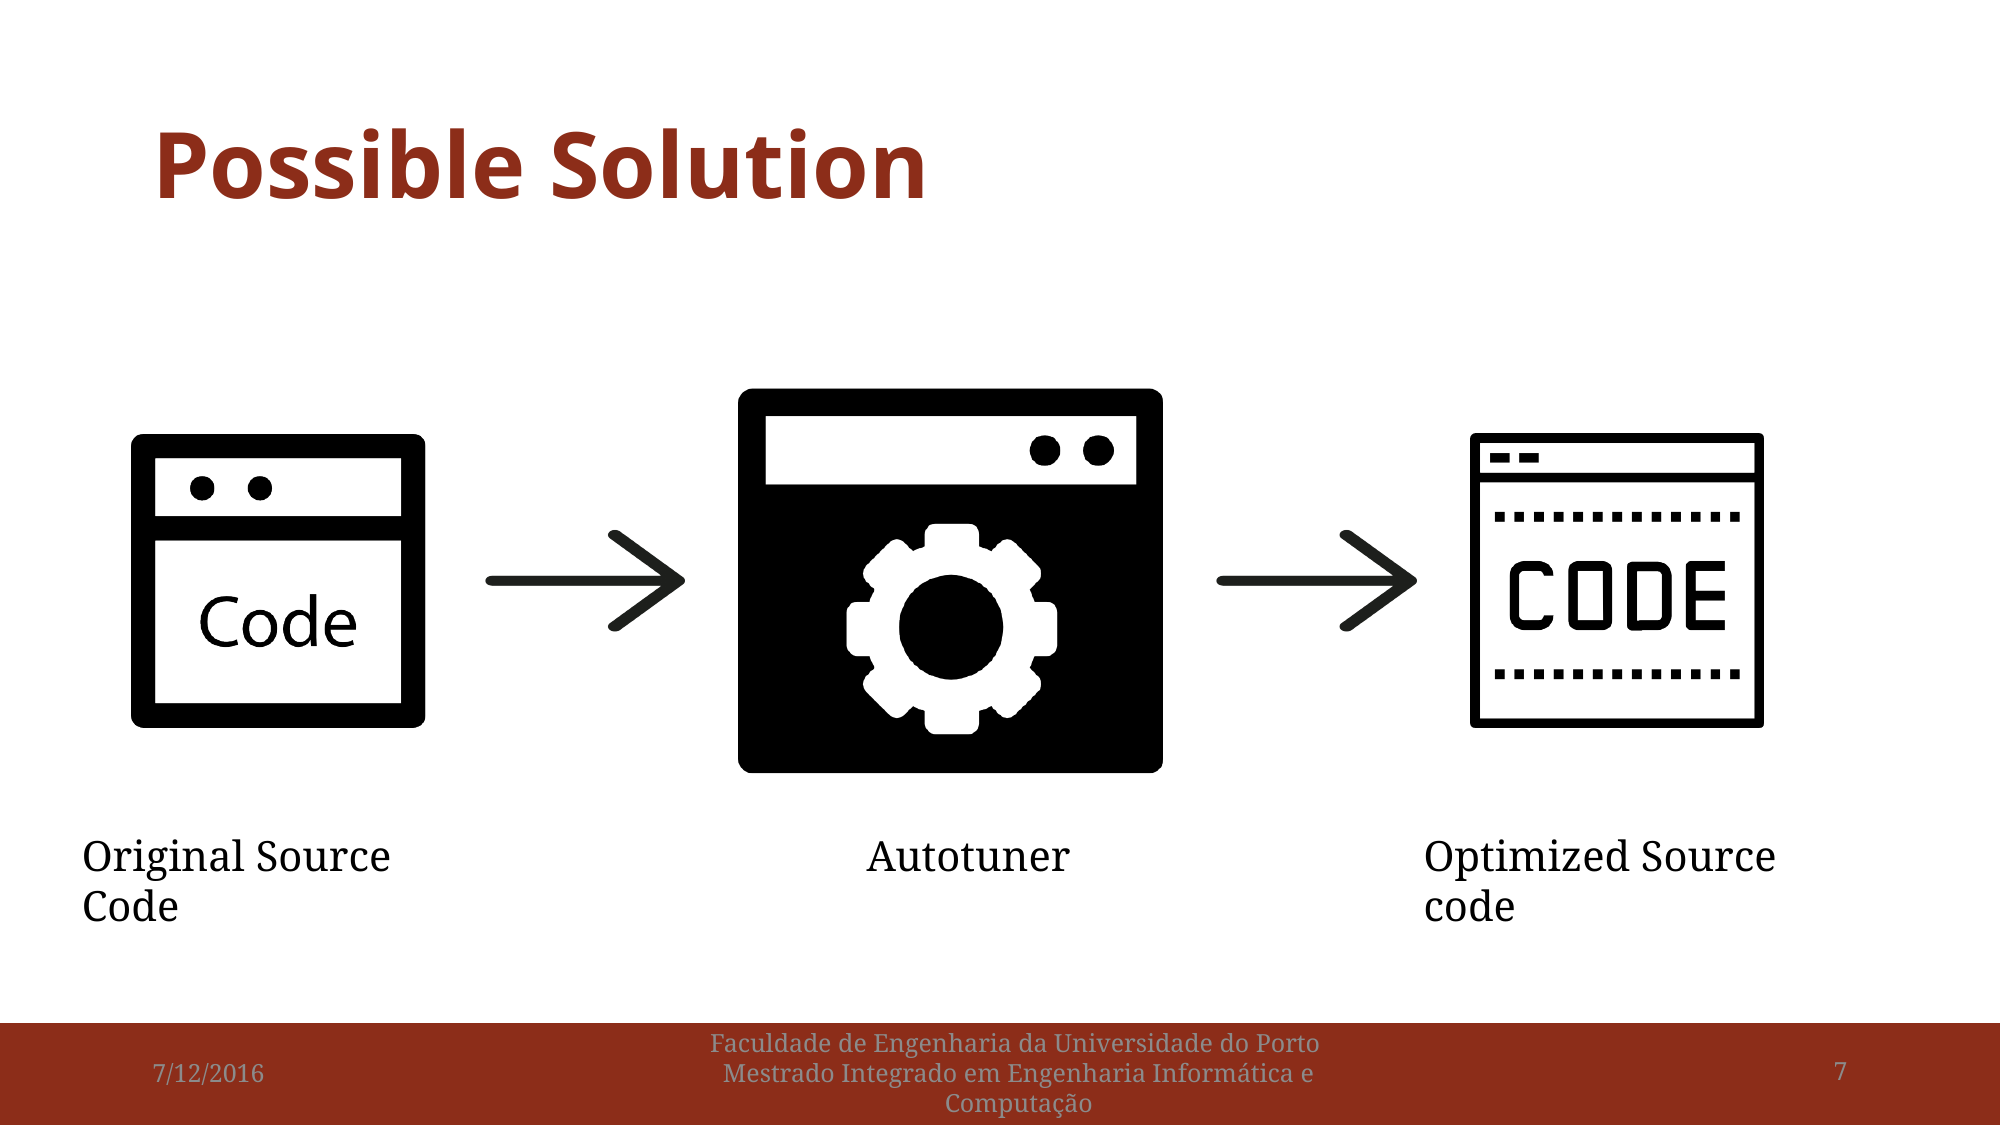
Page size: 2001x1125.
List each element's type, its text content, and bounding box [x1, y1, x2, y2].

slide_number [137, 1042, 588, 1103]
text_box Optimized Source code [1408, 822, 1866, 938]
text_box Original Source Code [67, 822, 489, 988]
title Possible Solution [137, 59, 1863, 278]
footer Faculdade de Engenharia da Universidade do Porto Mestrado Integrado em Engenharia Informática e Computação [662, 1042, 1376, 1103]
picture [1216, 508, 1417, 653]
text_box [0, 1023, 2000, 1125]
picture [485, 508, 685, 653]
slide_number 7 [1412, 1042, 1863, 1103]
picture [1470, 433, 1764, 728]
picture [124, 427, 432, 734]
picture [738, 368, 1163, 793]
text_box Autotuner [851, 822, 1264, 888]
